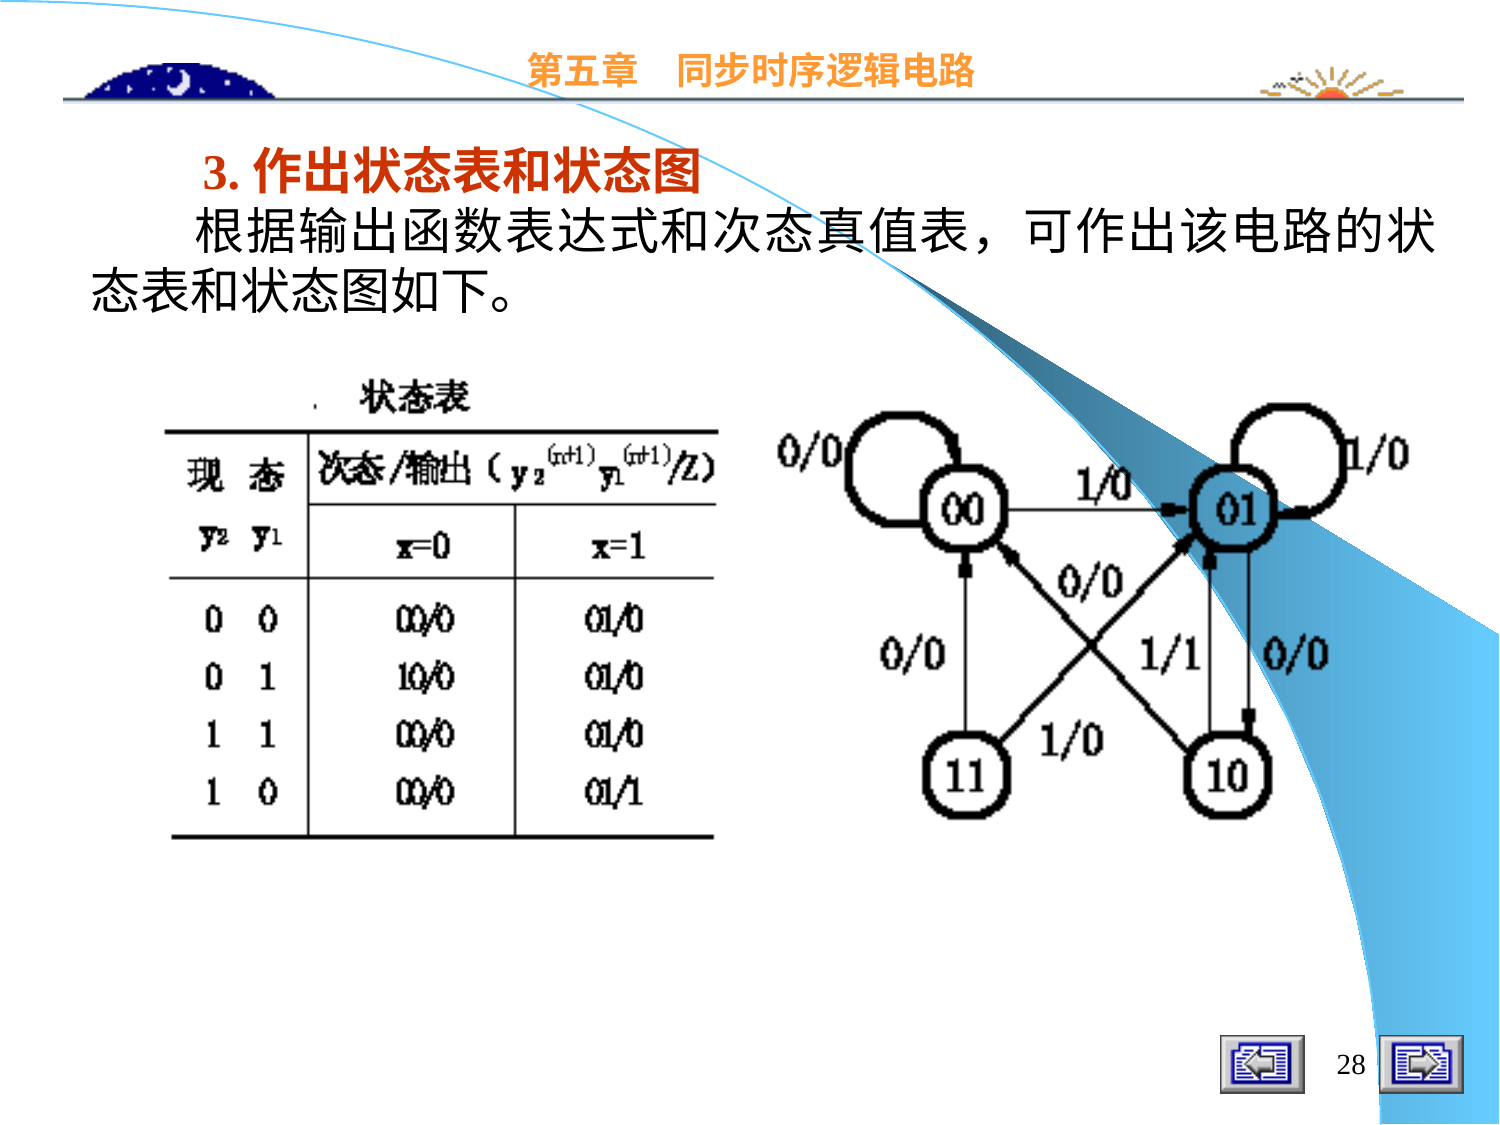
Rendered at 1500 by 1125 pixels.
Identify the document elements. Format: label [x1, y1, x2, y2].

picture [163, 375, 726, 863]
picture [776, 376, 1437, 851]
text_box [1, 1, 1500, 1124]
picture [63, 63, 1464, 104]
picture [1379, 1035, 1464, 1094]
picture [1220, 1035, 1305, 1094]
